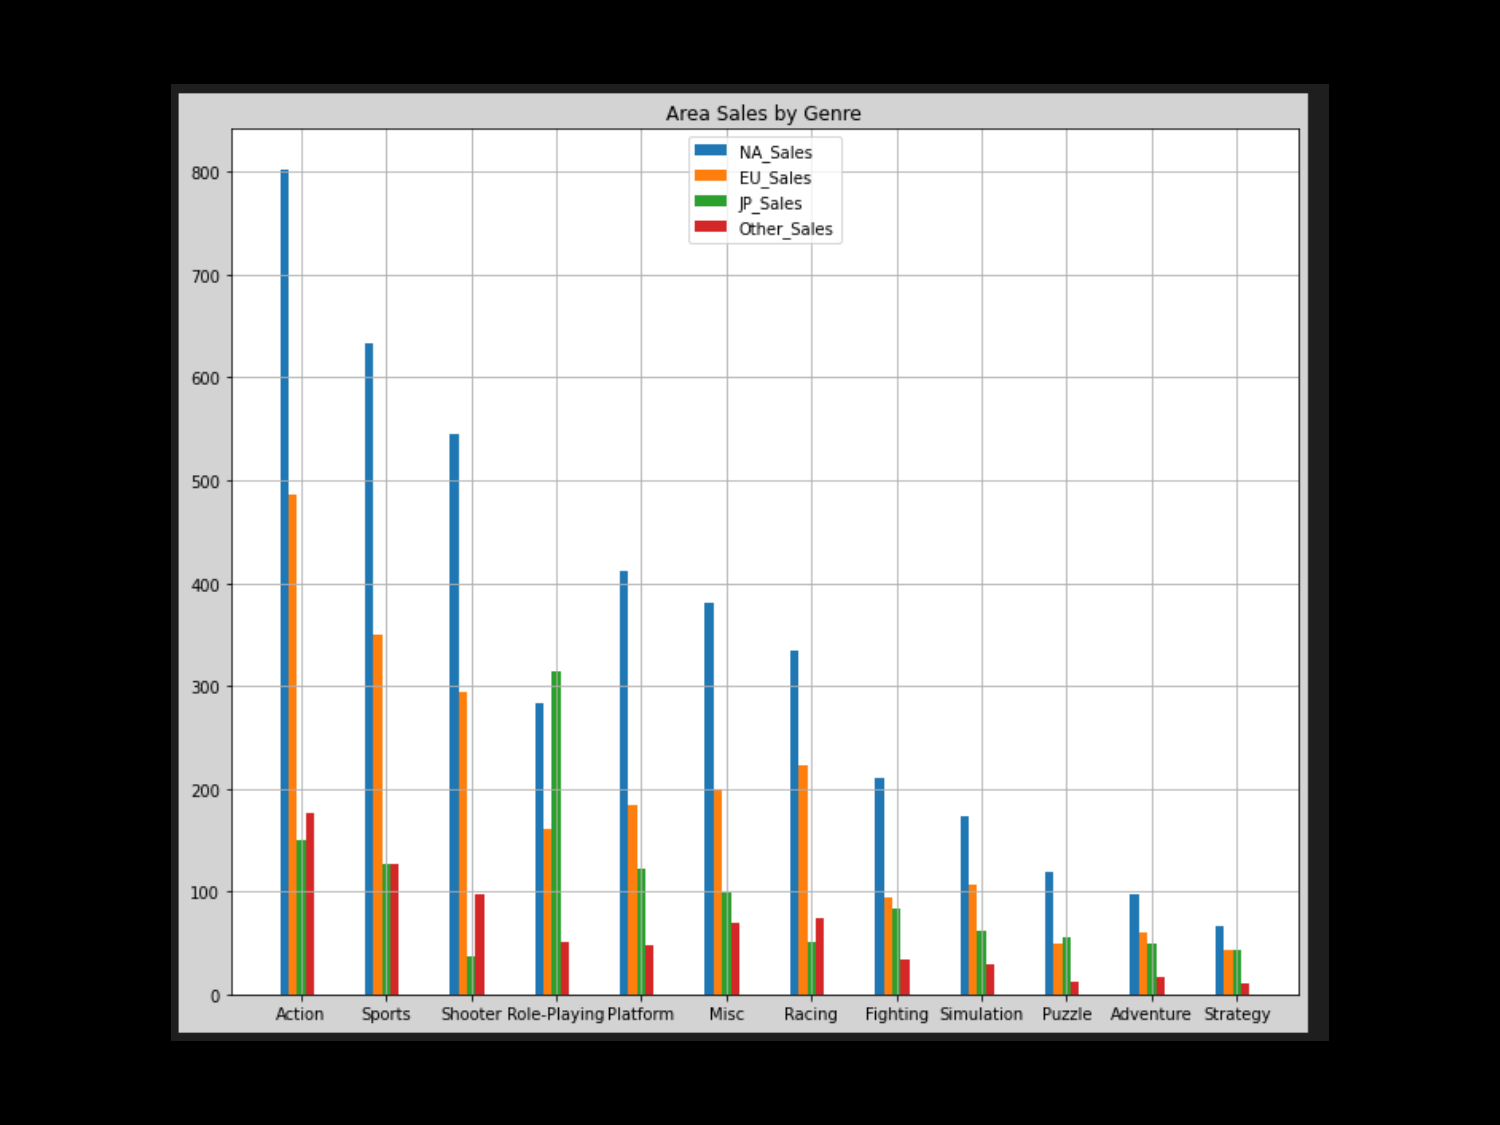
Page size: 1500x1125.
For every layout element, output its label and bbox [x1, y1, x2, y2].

picture [171, 84, 1329, 1041]
